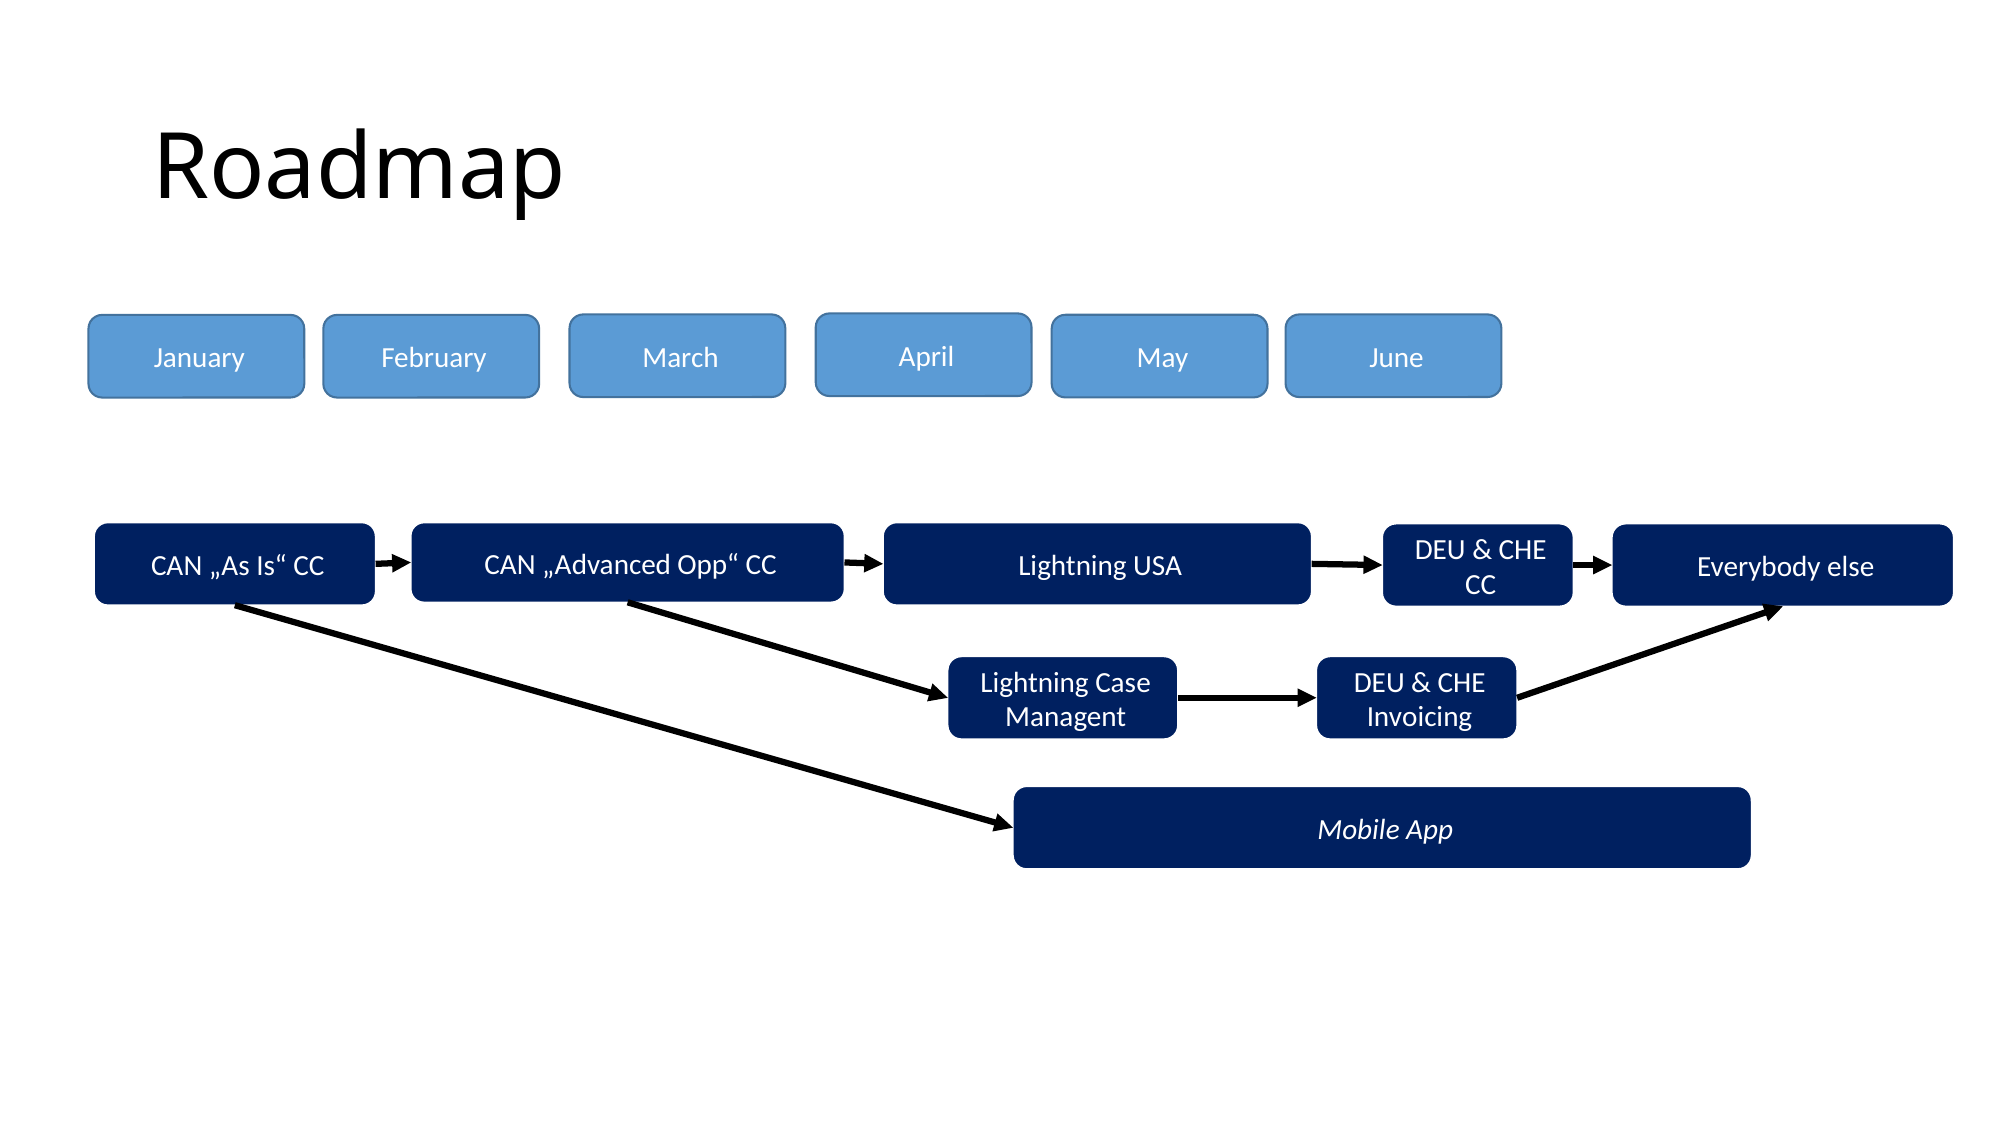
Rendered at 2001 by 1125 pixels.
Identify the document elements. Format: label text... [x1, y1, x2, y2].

title Roadmap [137, 59, 1863, 278]
text_box Lightning USA [883, 522, 1312, 606]
text_box January [87, 313, 306, 399]
text_box March [568, 313, 787, 399]
text_box Mobile App [1012, 786, 1752, 869]
text_box CAN „Advanced Opp“ CC [410, 522, 845, 603]
text_box DEU & CHE CC [1382, 523, 1574, 607]
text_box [627, 602, 948, 698]
text_box DEU & CHE Invoicing [1316, 656, 1518, 740]
text_box CAN „As Is“ CC [94, 522, 376, 606]
text_box May [1050, 313, 1269, 399]
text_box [1517, 606, 1783, 698]
text_box February [322, 313, 541, 399]
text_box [234, 605, 1013, 828]
text_box Lightning Case Managent [1013, 656, 1178, 740]
text_box June [1284, 313, 1503, 399]
text_box Everybody else [1611, 523, 1954, 607]
text_box April [814, 312, 1033, 398]
